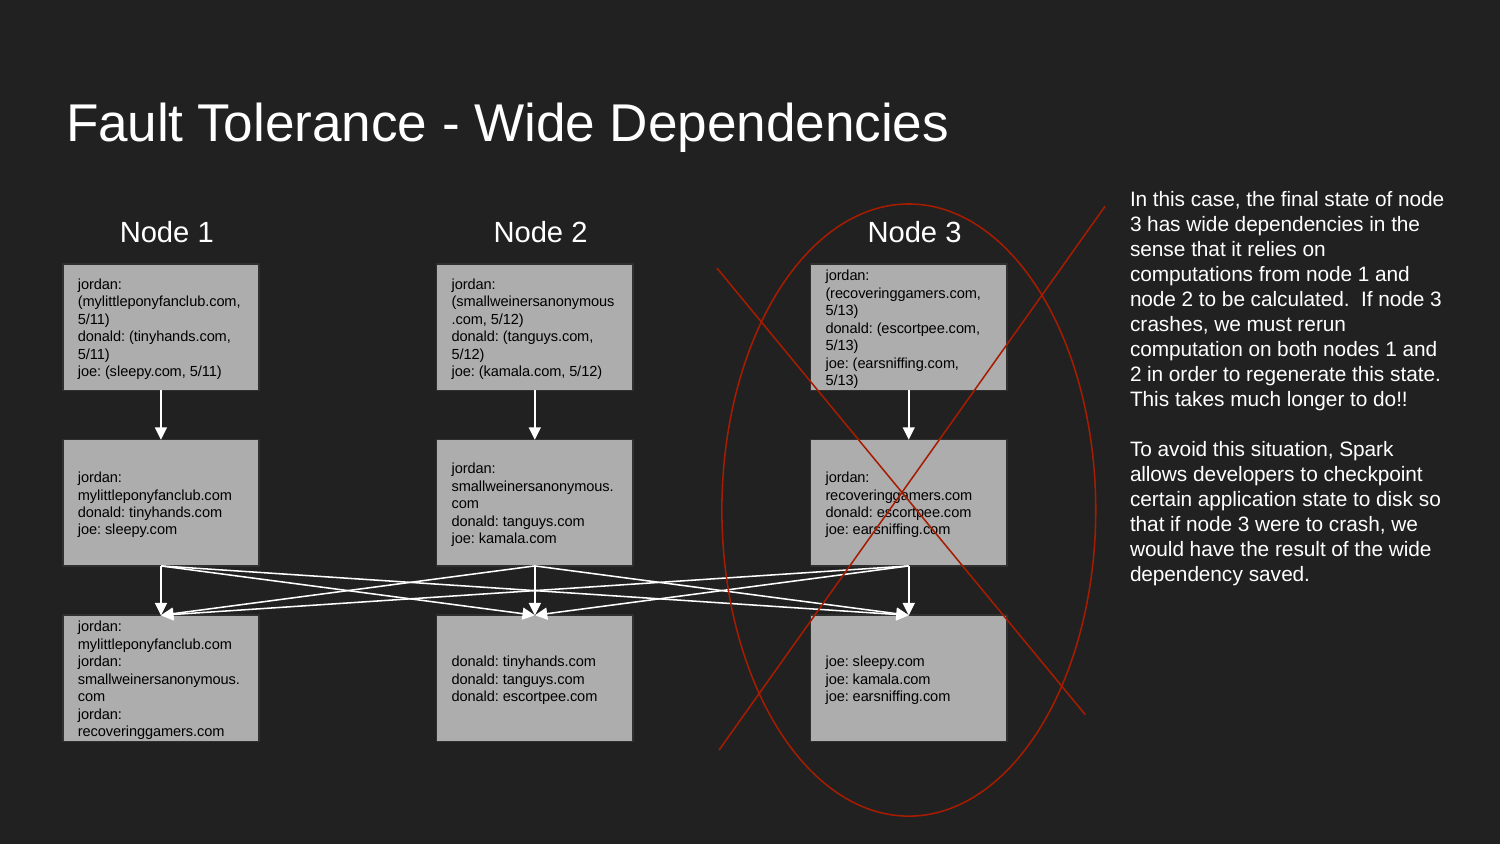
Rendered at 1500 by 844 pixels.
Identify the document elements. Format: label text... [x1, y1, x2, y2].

title Fault Tolerance - Wide Dependencies [51, 72, 1449, 167]
text_box Node 3 [852, 198, 1007, 204]
text_box jordan: mylittleponyfanclub.com donald: tinyhands.com joe: sleepy.com [62, 439, 260, 566]
text_box jordan: (mylittleponyfanclub.com, 5/11) donald: (tinyhands.com, 5/11) joe: (sleepy.com, 5/11) [62, 264, 260, 391]
text_box jordan: (smallweinersanonymous.com, 5/12) donald: (tanguys.com, 5/12) joe: (kamala.com, 5/12) [436, 264, 633, 391]
text_box Node 1 [104, 198, 260, 264]
text_box jordan: smallweinersanonymous.com donald: tanguys.com joe: kamala.com [436, 439, 633, 563]
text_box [160, 565, 711, 616]
text_box [800, 760, 1017, 817]
text_box Node 2 [478, 198, 634, 264]
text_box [716, 267, 1086, 715]
text_box donald: tinyhands.com donald: tanguys.com donald: escortpee.com [436, 625, 633, 742]
text_box In this case, the final state of node 3 has wide dependencies in the sense that it relies on computations from node 1 and node 2 to be calculated. If node 3 crashes, we must rerun computation on both nodes 1 and 2 in order to regenerate this state. This takes much longer to do!! To avoid this situation, Spark allows developers to checkpoint certain application state to disk so that if node 3 were to crash, we would have the result of the wide dependency saved. [1115, 170, 1465, 601]
text_box jordan: mylittleponyfanclub.com jordan: smallweinersanonymous.com jordan: recoveringgamers.com [62, 615, 260, 742]
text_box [718, 205, 1106, 751]
